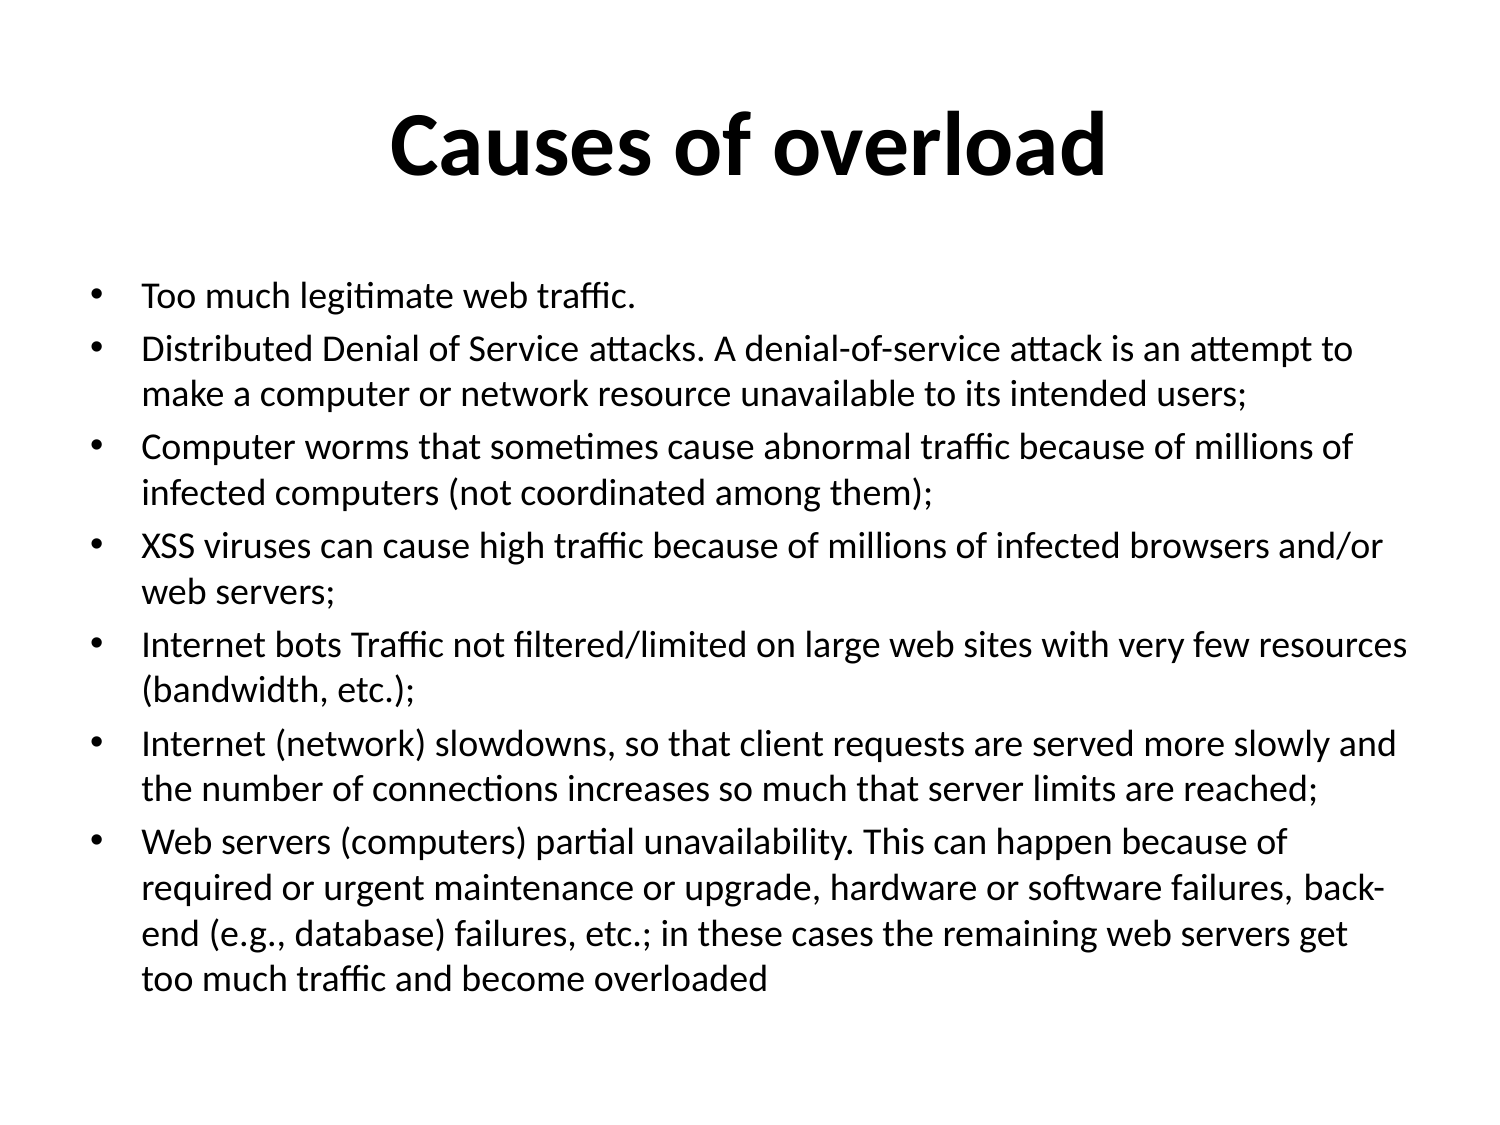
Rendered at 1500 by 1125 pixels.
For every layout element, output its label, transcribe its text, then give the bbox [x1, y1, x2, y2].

list Too much legitimate web traffic. Distributed Denial of Service attacks. A denial-of-service attack is an attempt to make a computer or network resource unavailable to its intended users; Computer worms that sometimes cause abnormal traffic because of millions of infected computers (not coordinated among them); XSS viruses can cause high traffic because of millions of infected browsers and/or web servers; Internet bots Traffic not filtered/limited on large web sites with very few resources (bandwidth, etc.); Internet (network) slowdowns, so that client requests are served more slowly and the number of connections increases so much that server limits are reached; Web servers (computers) partial unavailability. This can happen because of required or urgent maintenance or upgrade, hardware or software failures, back-end (e.g., database) failures, etc.; in these cases the remaining web servers get too much traffic and become overloaded [75, 262, 1425, 1063]
title Causes of overload [75, 45, 1425, 233]
